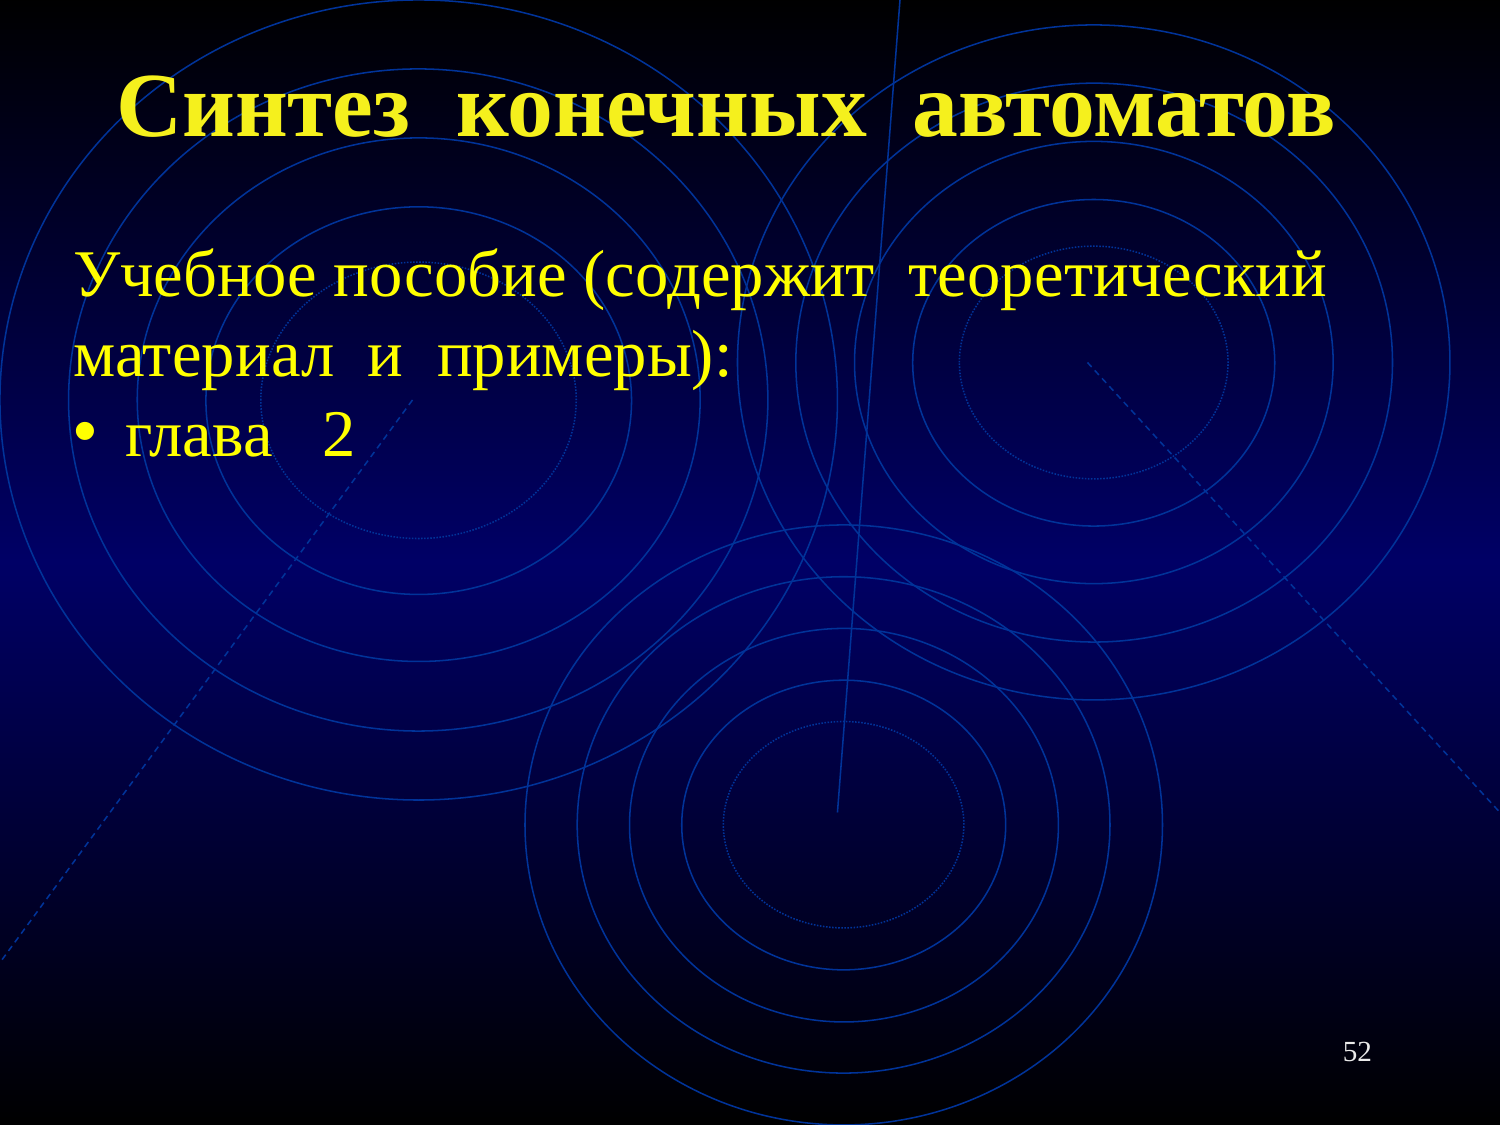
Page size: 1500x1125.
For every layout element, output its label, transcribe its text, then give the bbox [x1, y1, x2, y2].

slide_number 52 [1074, 1024, 1388, 1101]
title Синтез конечных автоматов [0, 46, 1454, 153]
text_box Учебное пособие (содержит теоретический материал и примеры): глава 2 [58, 222, 1500, 478]
